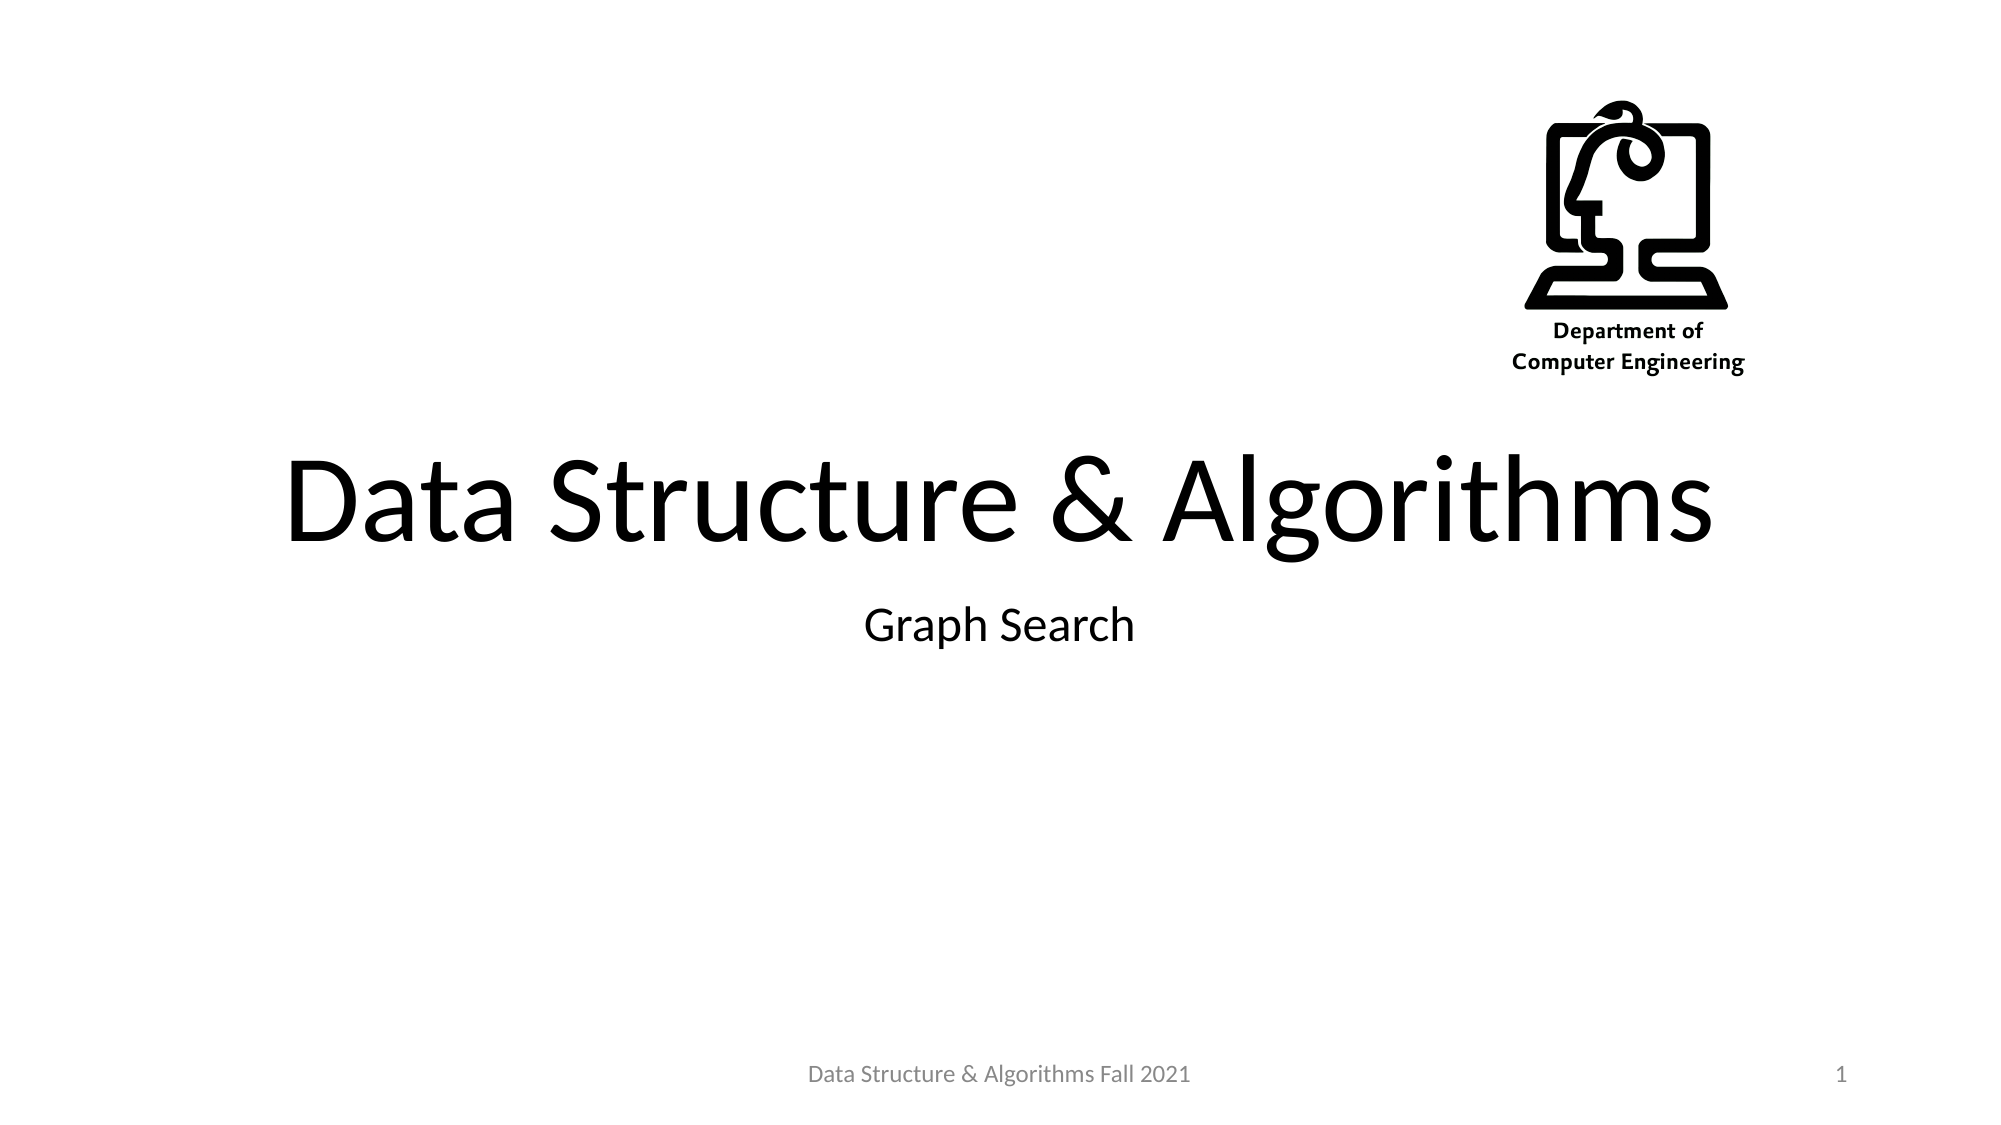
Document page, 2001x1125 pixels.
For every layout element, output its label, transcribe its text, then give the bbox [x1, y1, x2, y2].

footer Data Structure & Algorithms Fall 2021 [662, 1042, 1338, 1103]
picture [1509, 96, 1750, 184]
title Data Structure & Algorithms [249, 184, 1750, 576]
subtitle Graph Search [249, 590, 1750, 863]
slide_number ‹#› [1412, 1042, 1863, 1103]
